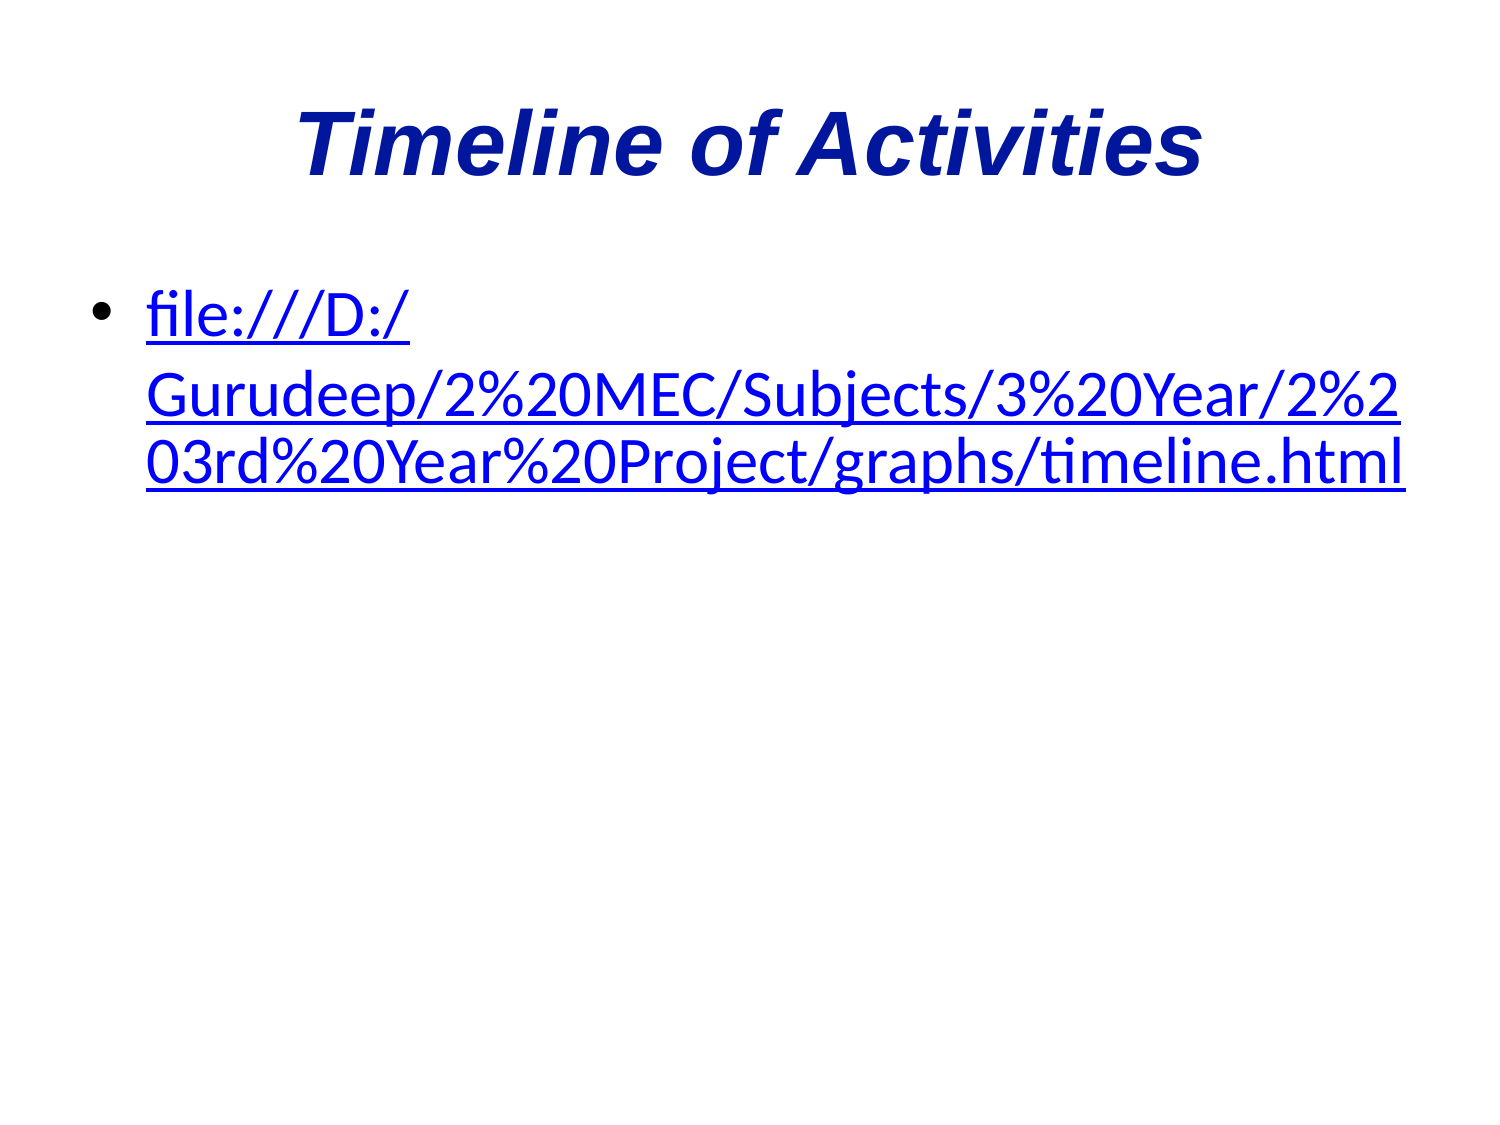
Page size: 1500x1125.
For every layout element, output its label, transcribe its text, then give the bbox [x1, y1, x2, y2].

title Timeline of Activities [75, 45, 1425, 233]
list file:///D:/Gurudeep/2%20MEC/Subjects/3%20Year/2%203rd%20Year%20Project/graphs/timeline.html [75, 262, 1425, 1005]
